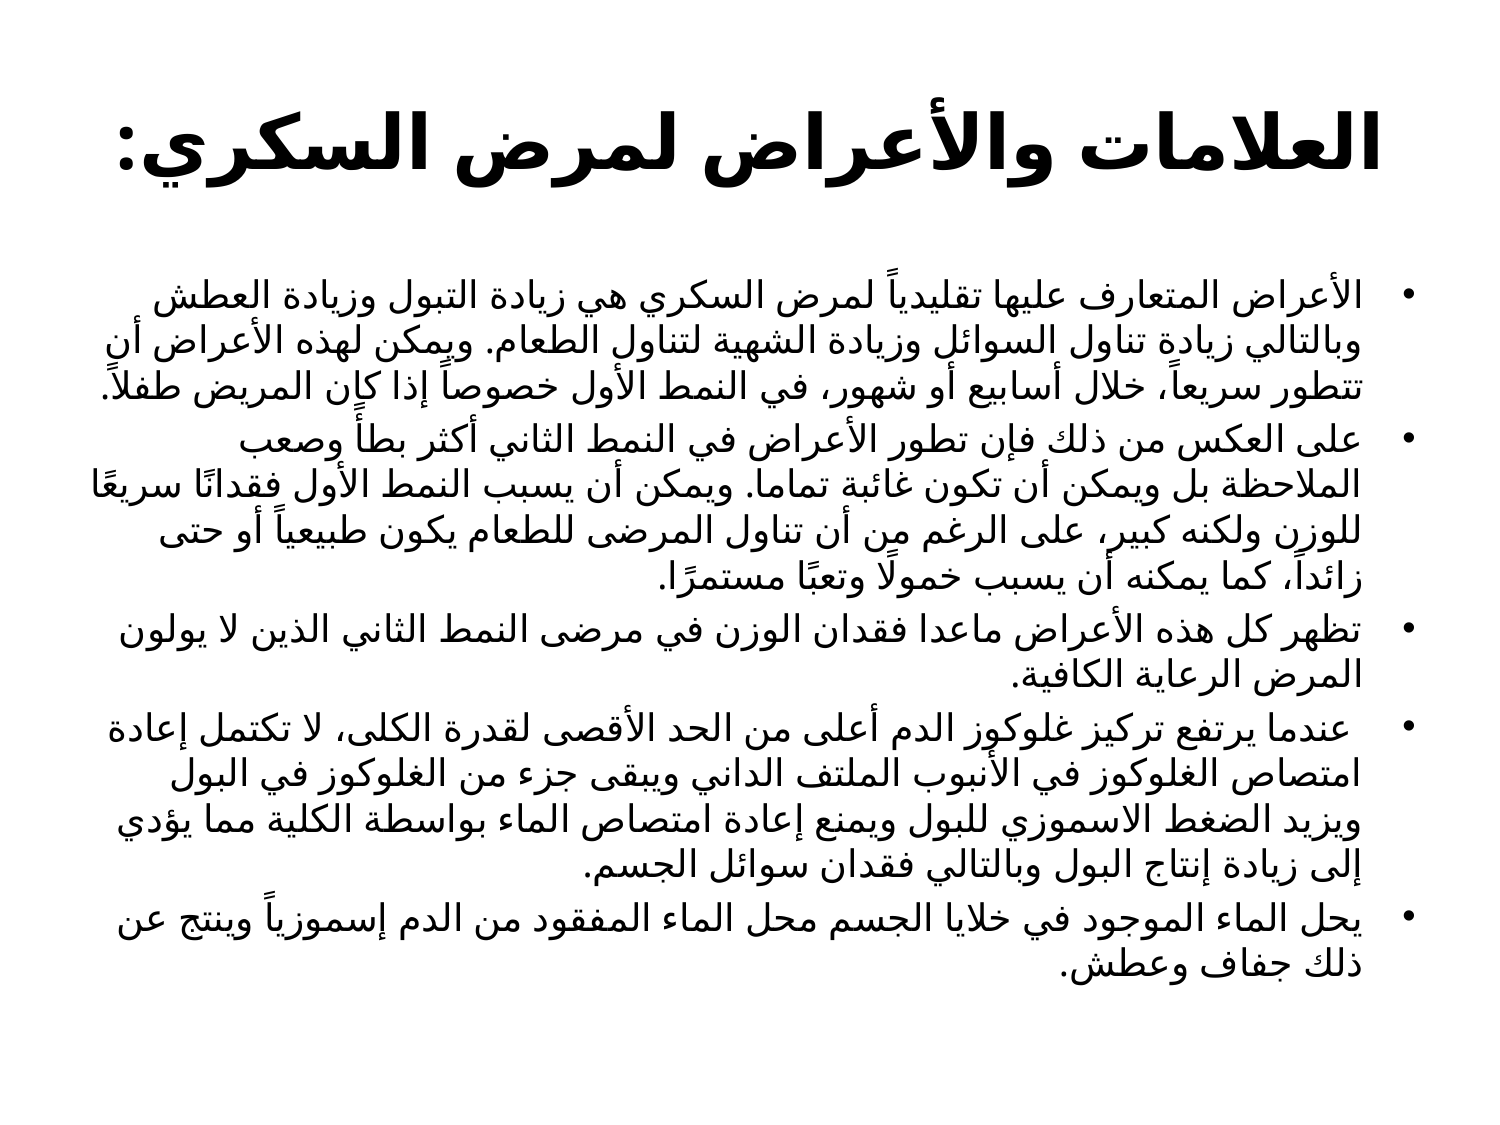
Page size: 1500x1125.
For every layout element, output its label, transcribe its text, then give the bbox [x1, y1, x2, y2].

title العلامات والأعراض لمرض السكري: [75, 45, 1425, 233]
list الأعراض المتعارف عليها تقليدياً لمرض السكري هي زيادة التبول وزيادة العطش وبالتالي زيادة تناول السوائل وزيادة الشهية لتناول الطعام. ويمكن لهذه الأعراض أن تتطور سريعاً، خلال أسابيع أو شهور، في النمط الأول خصوصاً إذا كان المريض طفلاً. على العكس من ذلك فإن تطور الأعراض في النمط الثاني أكثر بطأً وصعب الملاحظة بل ويمكن أن تكون غائبة تماما. ويمكن أن يسبب النمط الأول فقدانًا سريعًا للوزن ولكنه كبير، على الرغم من أن تناول المرضى للطعام يكون طبيعياً أو حتى زائداً، كما يمكنه أن يسبب خمولًا وتعبًا مستمرًا. تظهر كل هذه الأعراض ماعدا فقدان الوزن في مرضى النمط الثاني الذين لا يولون المرض الرعاية الكافية. عندما يرتفع تركيز غلوكوز الدم أعلى من الحد الأقصى لقدرة الكلى، لا تكتمل إعادة امتصاص الغلوكوز في الأنبوب الملتف الداني ويبقى جزء من الغلوكوز في البول ويزيد الضغط الاسموزي للبول ويمنع إعادة امتصاص الماء بواسطة الكلية مما يؤدي إلى زيادة إنتاج البول وبالتالي فقدان سوائل الجسم. يحل الماء الموجود في خلايا الجسم محل الماء المفقود من الدم إسموزياً وينتج عن ذلك جفاف وعطش. [75, 262, 1425, 1005]
